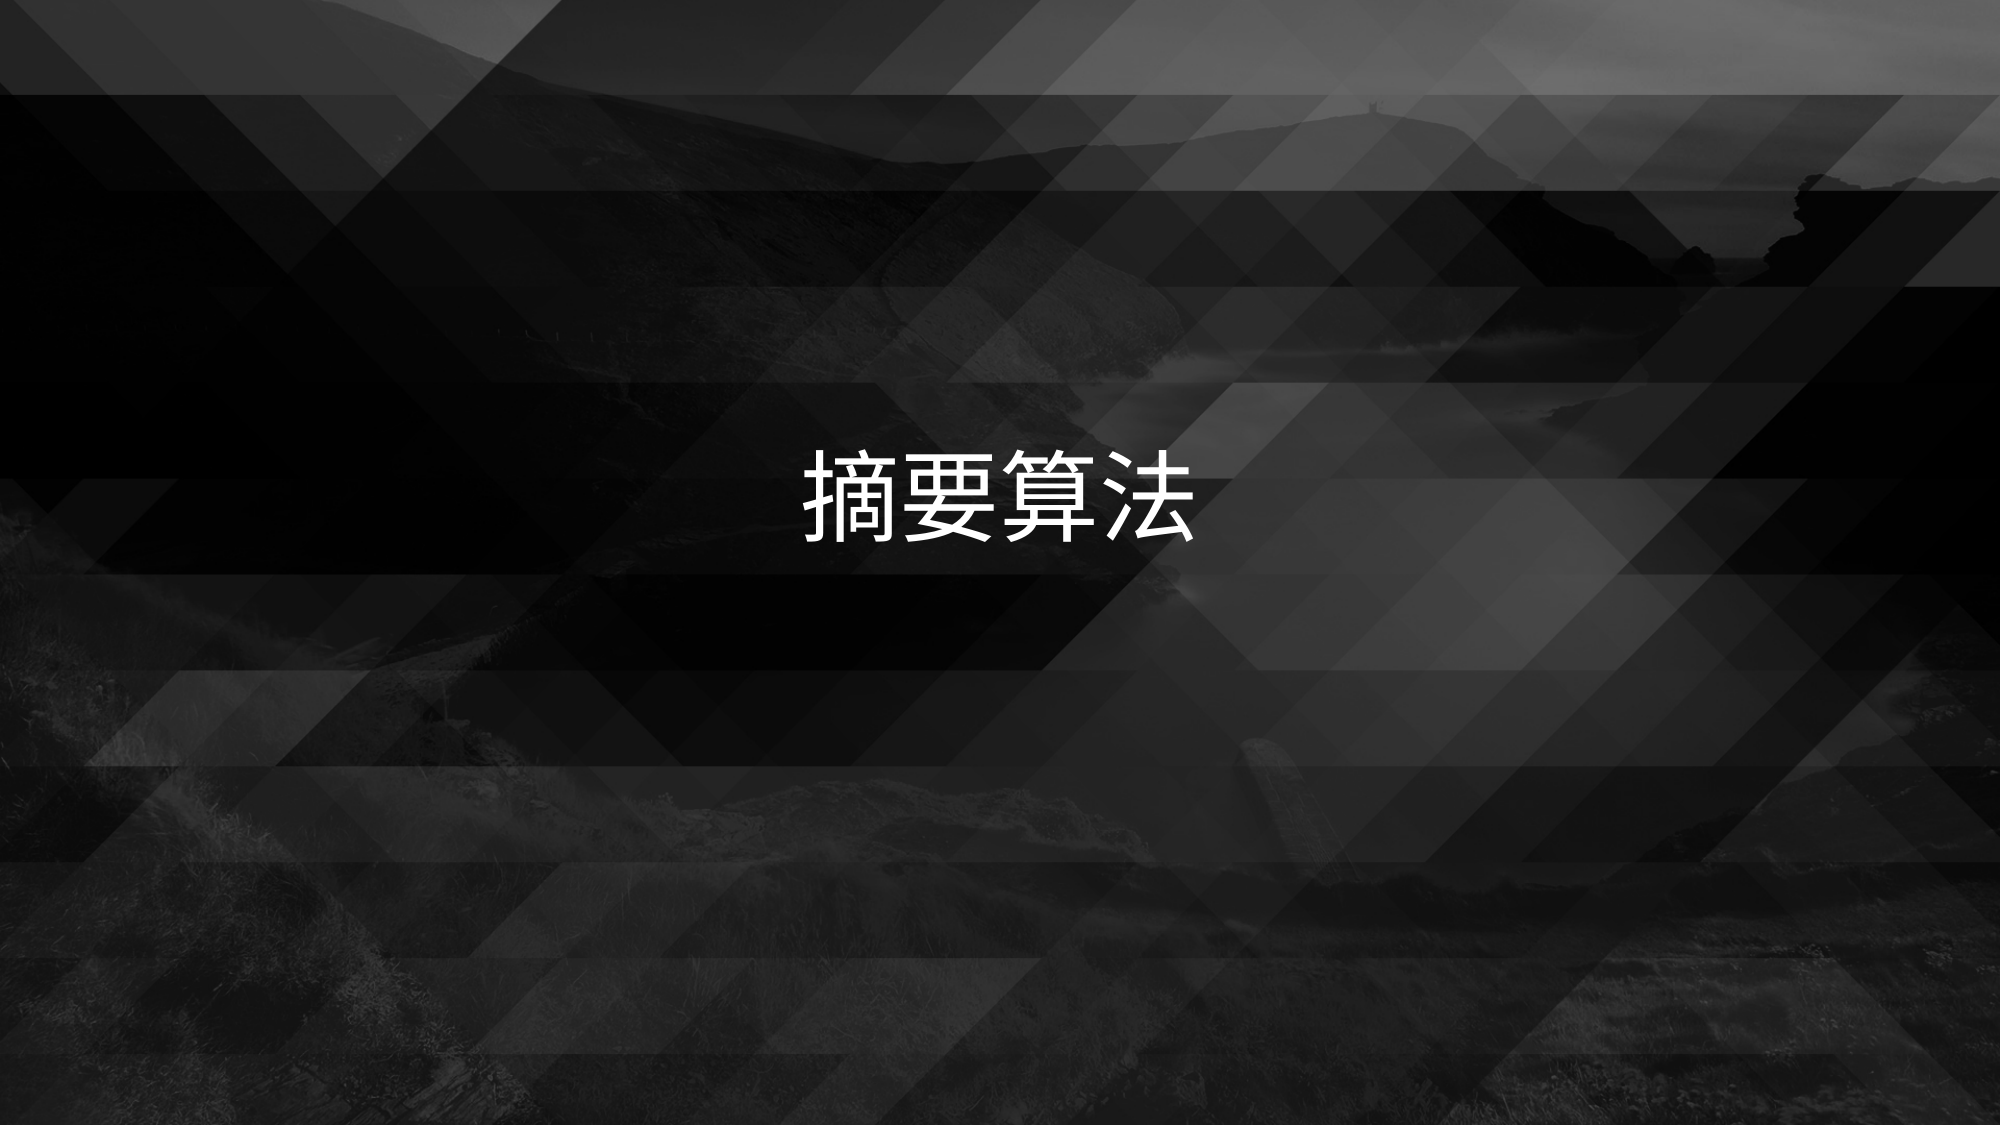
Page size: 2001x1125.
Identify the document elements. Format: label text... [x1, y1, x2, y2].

picture [0, 0, 2000, 1125]
list 摘要算法 [502, 441, 1498, 590]
